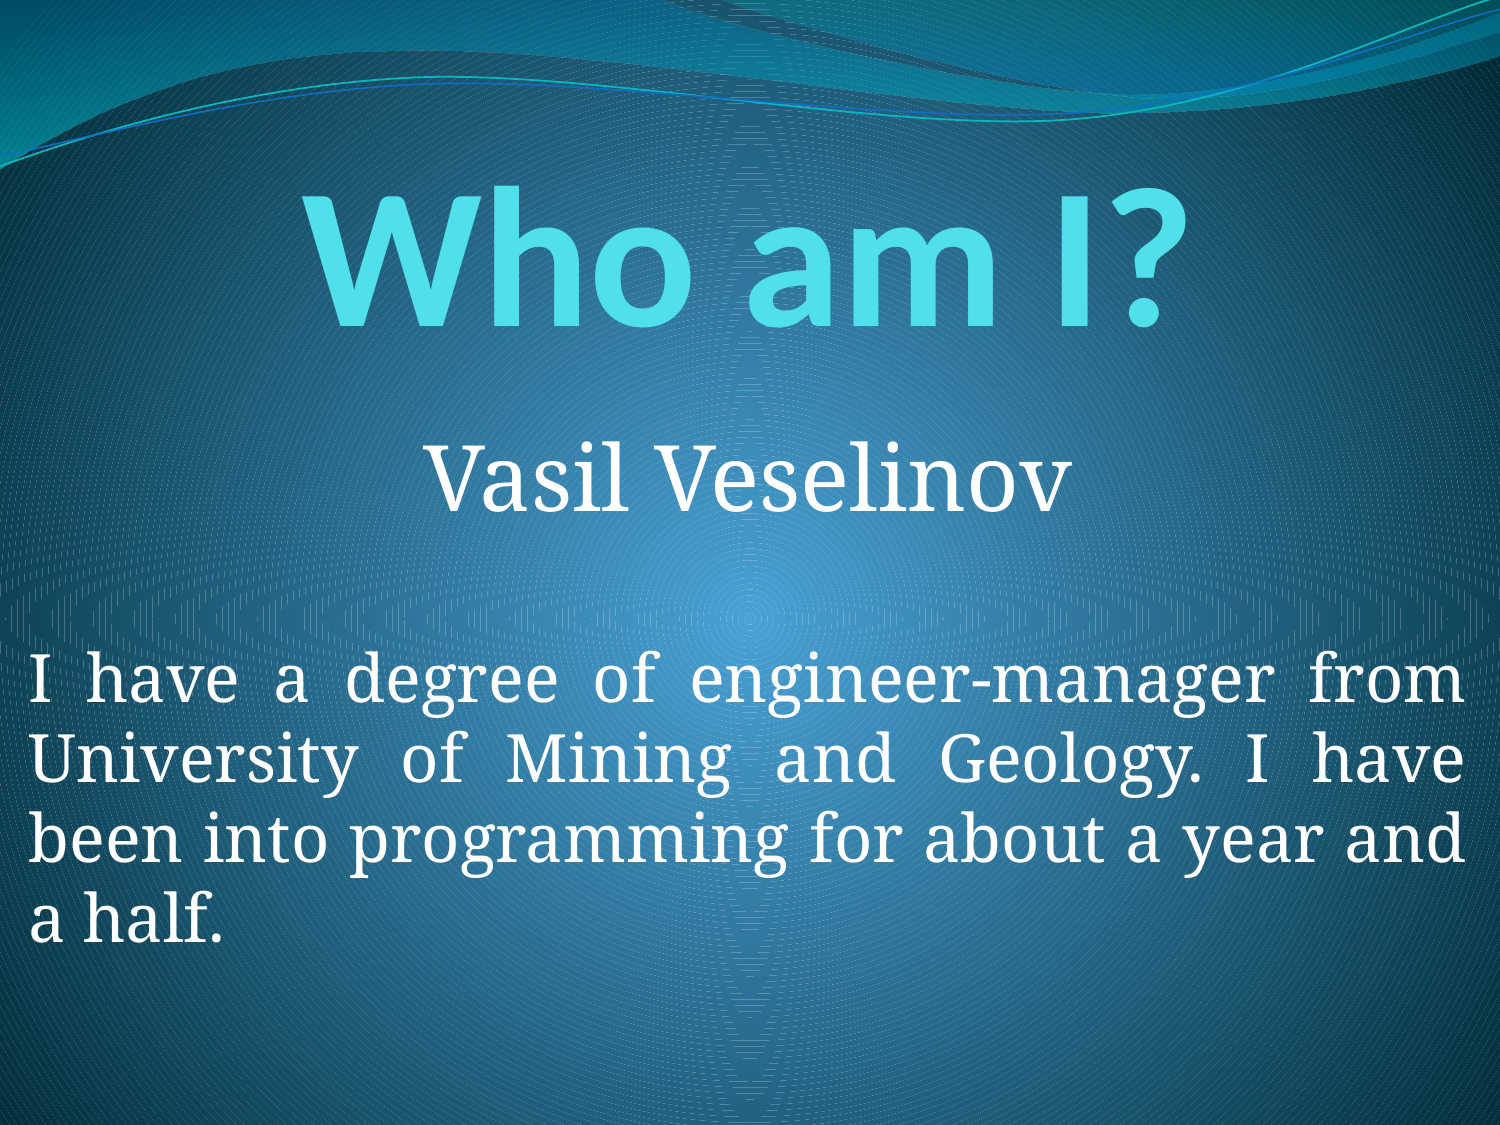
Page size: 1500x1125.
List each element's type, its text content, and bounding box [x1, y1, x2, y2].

subtitle I have a degree of engineer-manager from University of Mining and Geology. I have been into programming for about a year and a half. [28, 738, 1479, 1125]
text_box Vasil Veselinov [3, 412, 1500, 738]
title Who am I? [0, 0, 1500, 367]
